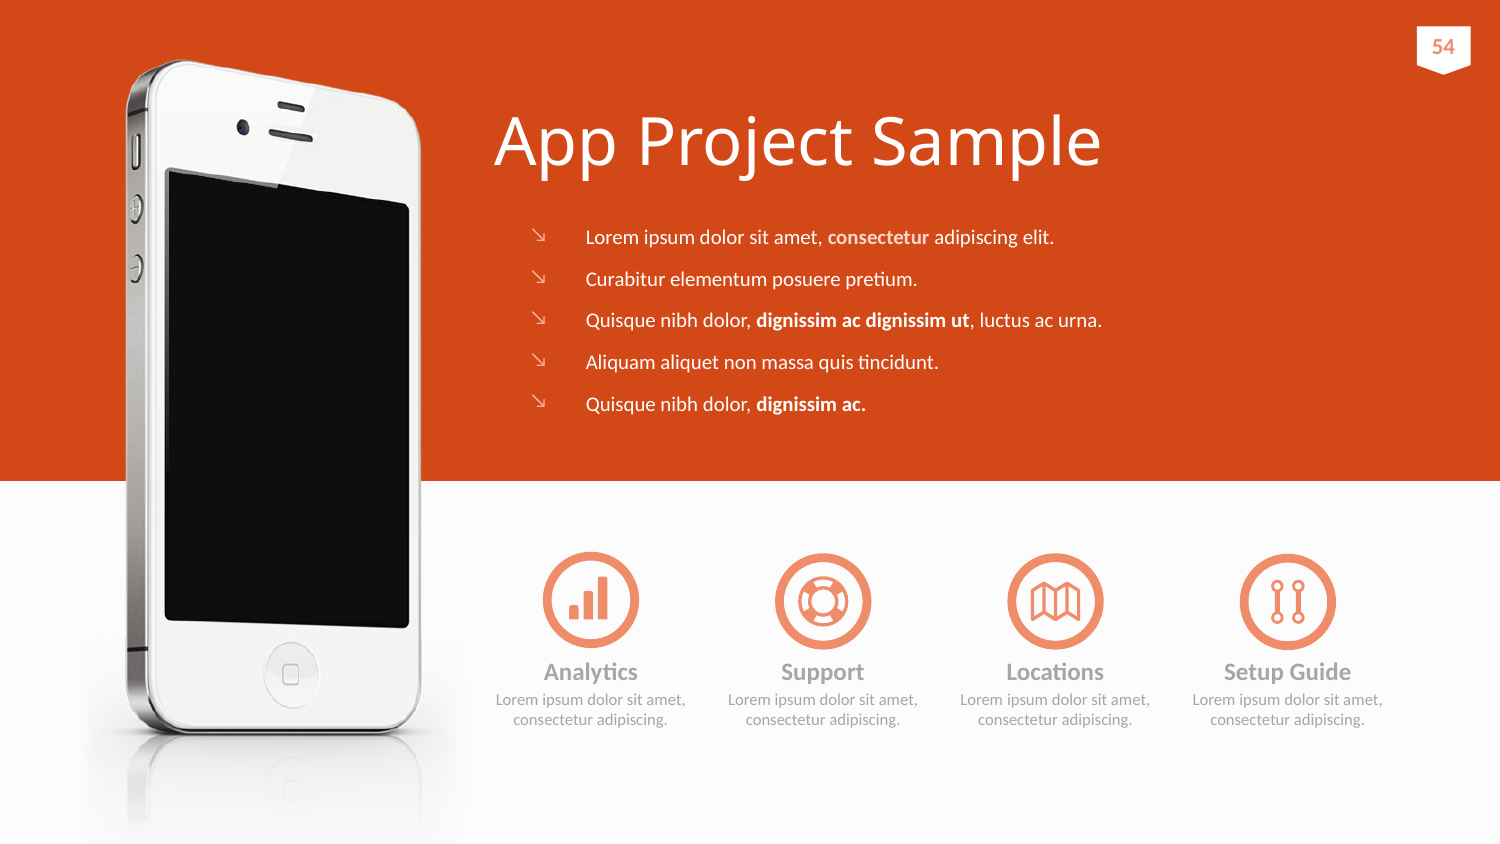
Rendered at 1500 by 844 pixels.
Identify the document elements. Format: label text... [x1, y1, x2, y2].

text_box App Project Sample [479, 68, 1363, 210]
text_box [943, 552, 1168, 739]
picture [72, 59, 474, 844]
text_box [711, 552, 936, 739]
text_box Lorem ipsum dolor sit amet, consectetur adipiscing elit. Curabitur elementum posuere pretium. Quisque nibh dolor, dignissim ac dignissim ut, luctus ac urna. Aliquam aliquet non massa quis tincidunt. Quisque nibh dolor, dignissim ac. [514, 203, 1255, 434]
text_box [1175, 553, 1400, 739]
text_box [0, 0, 1500, 483]
text_box 54 [1414, 24, 1473, 77]
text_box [478, 551, 703, 739]
